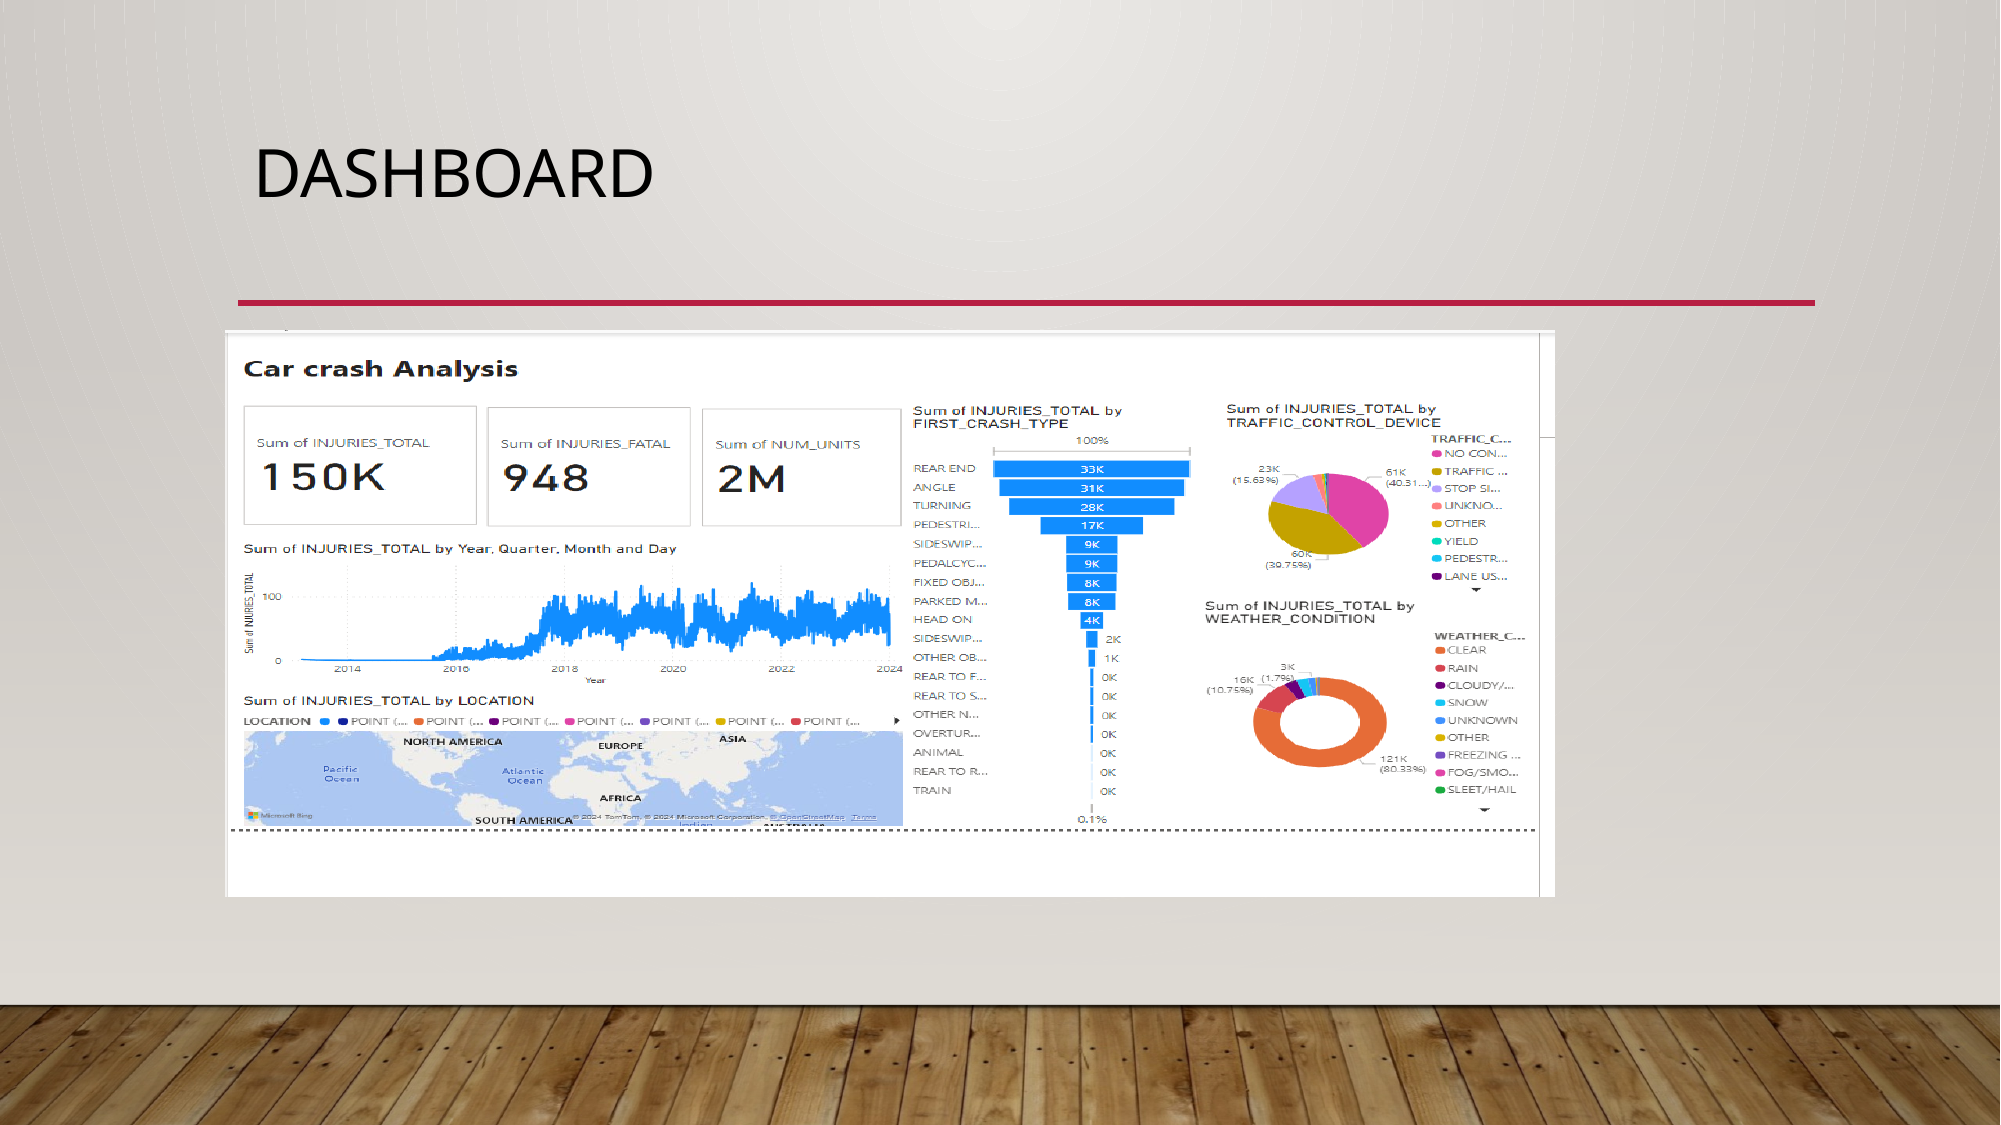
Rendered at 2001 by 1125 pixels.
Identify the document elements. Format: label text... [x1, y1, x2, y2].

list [224, 330, 1555, 897]
title DASHBOARD [238, 131, 1814, 305]
picture [0, 1005, 2000, 1125]
